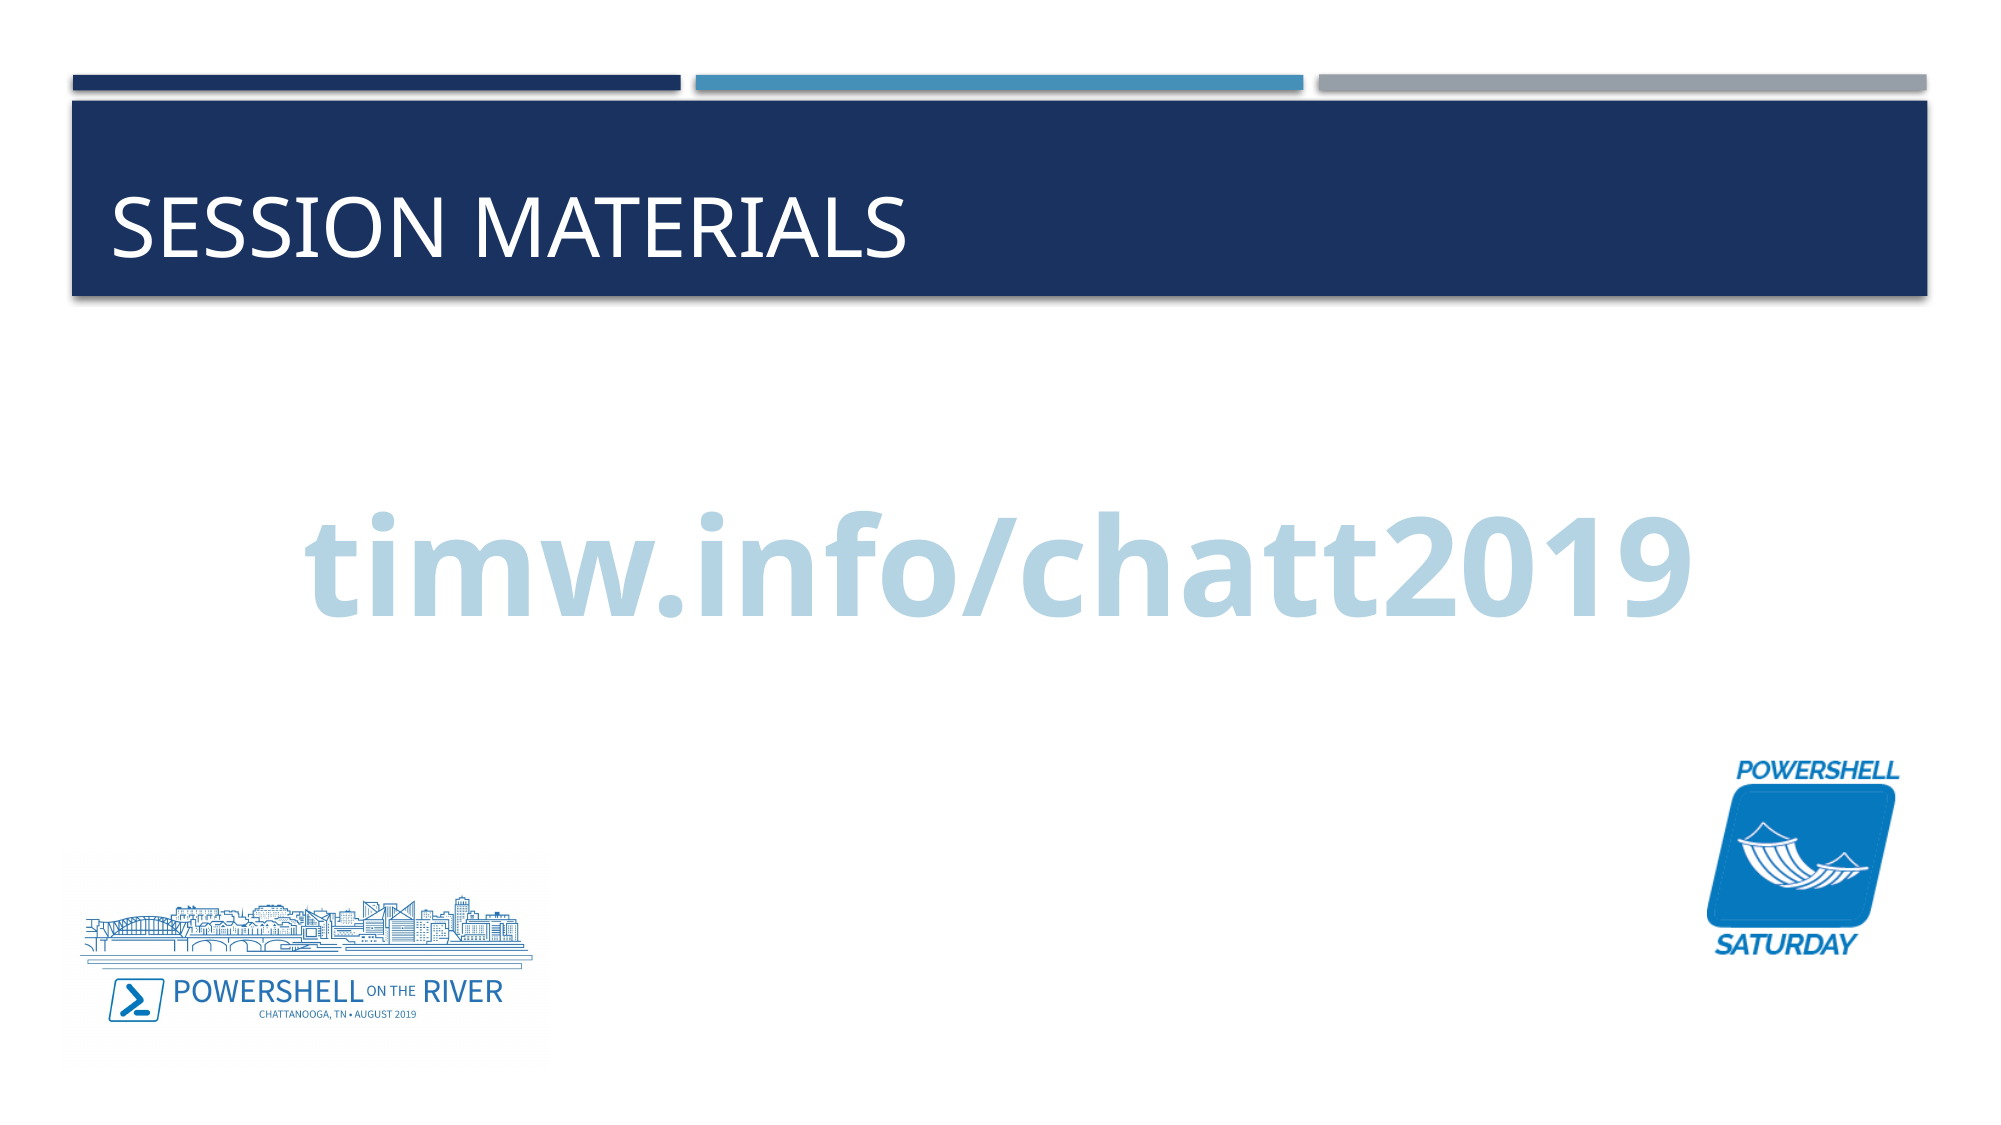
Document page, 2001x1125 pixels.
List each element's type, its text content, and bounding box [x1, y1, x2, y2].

title Session materials [95, 115, 1905, 282]
picture [1707, 756, 1905, 962]
text_box timw.info/chatt2019 [242, 471, 1758, 652]
picture [61, 852, 552, 1071]
